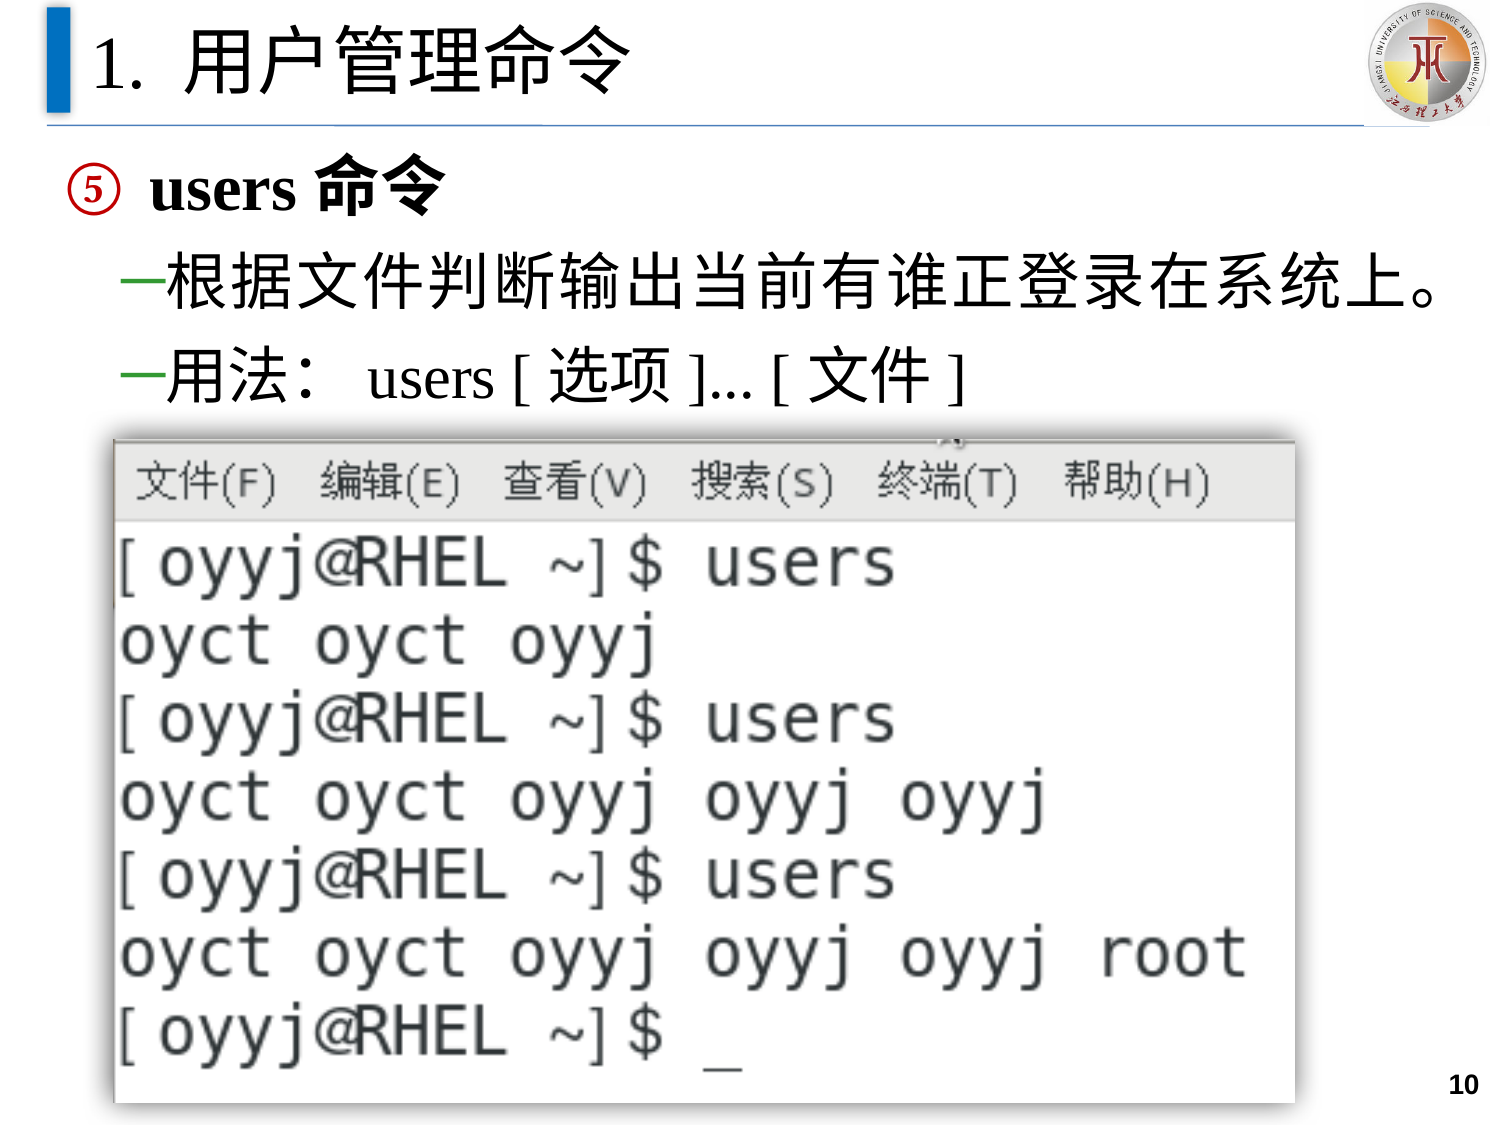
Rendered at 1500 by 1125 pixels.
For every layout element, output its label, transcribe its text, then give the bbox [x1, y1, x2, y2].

picture [112, 438, 1295, 1103]
title 1. 用户管理命令 [75, 0, 1425, 122]
picture [1364, 0, 1490, 126]
slide_number 10 [1355, 1042, 1495, 1125]
list users命令 根据文件判断输出当前有谁正登录在系统上。 用法：users [选项]... [文件] [50, 135, 1427, 1088]
